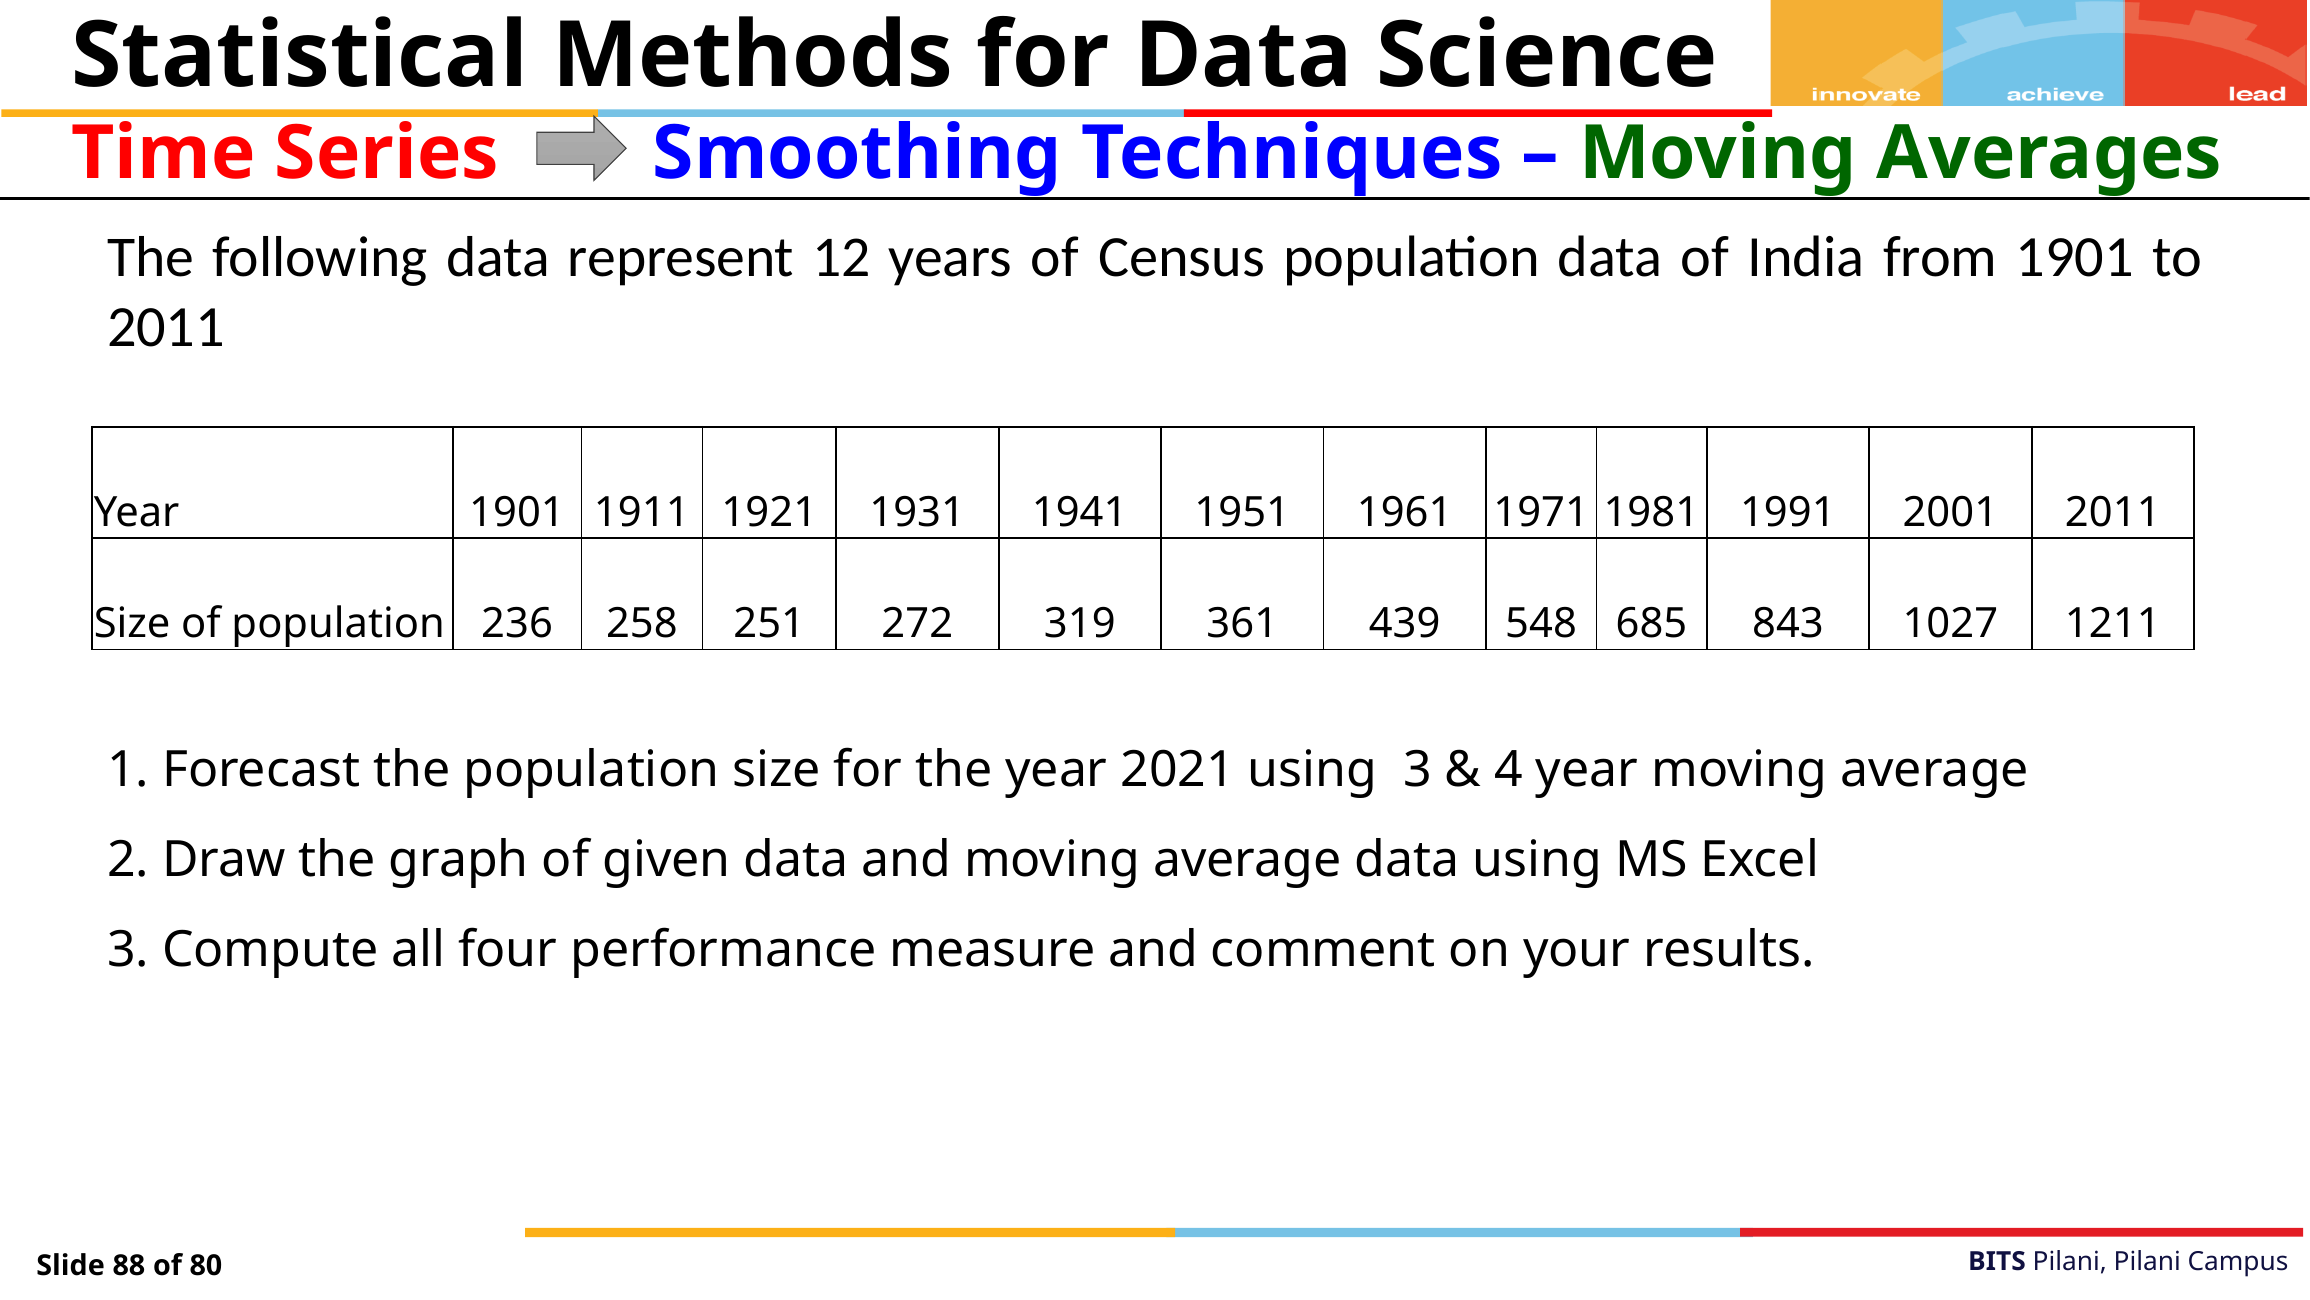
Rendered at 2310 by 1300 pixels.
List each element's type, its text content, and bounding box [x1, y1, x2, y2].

table_header 2001 [1870, 428, 2031, 537]
table_cell 685 [1597, 539, 1706, 649]
table_header 1981 [1597, 428, 1706, 537]
table_header 1931 [837, 428, 998, 537]
table_cell 1027 [1870, 539, 2031, 649]
text_box 1. Forecast the population size for the year 2021 using 3 & 4 year moving average 2. Draw the graph of given data and moving average data using MS Excel 3. Compute all four performance measure and comment on your results. [92, 699, 2195, 984]
table_header 1901 [454, 428, 581, 537]
table_cell 258 [582, 539, 702, 649]
table_cell 236 [454, 539, 581, 649]
table_cell 1211 [2033, 539, 2193, 649]
table_cell 319 [1000, 539, 1160, 649]
table_cell Size of population [93, 539, 452, 649]
table_cell 251 [703, 539, 835, 649]
table_header 1991 [1708, 428, 1868, 537]
table_cell 548 [1487, 539, 1596, 649]
text_box Statistical Methods for Data Science [56, 0, 1956, 103]
text_box Smoothing Techniques – Moving Averages [638, 95, 2259, 195]
text_box [536, 114, 627, 182]
text_box Time Series [56, 103, 549, 195]
table_header 1971 [1487, 428, 1596, 537]
table_cell 361 [1162, 539, 1323, 649]
table_header Year [93, 428, 452, 537]
table_cell 439 [1324, 539, 1485, 649]
table_header 1941 [1000, 428, 1160, 537]
table_cell 272 [837, 539, 998, 649]
table_header 1911 [582, 428, 702, 537]
text_box The following data represent 12 years of Census population data of India from 1901 to 2011 [92, 210, 2218, 1157]
table_header 1961 [1324, 428, 1485, 537]
table_header 2011 [2033, 428, 2193, 537]
table_cell 843 [1708, 539, 1868, 649]
table_header 1921 [703, 428, 835, 537]
picture [1956, 0, 2307, 106]
table_header 1951 [1162, 428, 1323, 537]
